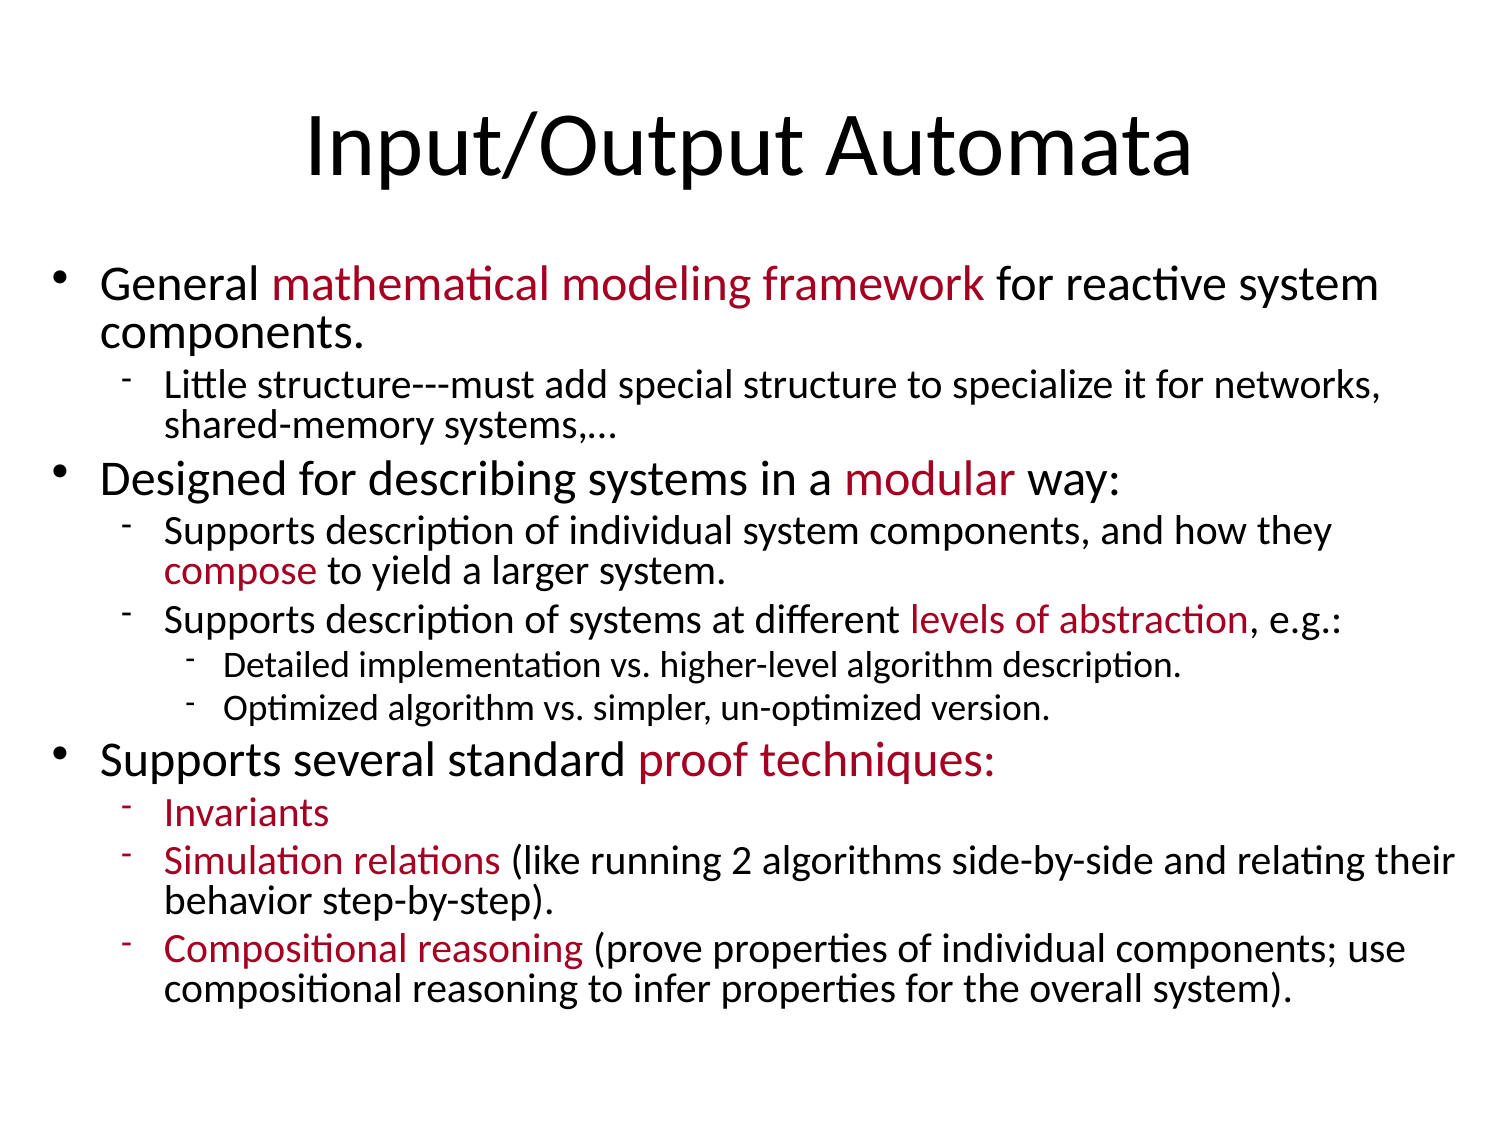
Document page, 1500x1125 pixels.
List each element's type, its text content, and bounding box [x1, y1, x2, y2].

list General mathematical modeling framework for reactive system components. Little structure---must add special structure to specialize it for networks, shared-memory systems,… Designed for describing systems in a modular way: Supports description of individual system components, and how they compose to yield a larger system. Supports description of systems at different levels of abstraction, e.g.: Detailed implementation vs. higher-level algorithm description. Optimized algorithm vs. simpler, un-optimized version. Supports several standard proof techniques: Invariants Simulation relations (like running 2 algorithms side-by-side and relating their behavior step-by-step). Compositional reasoning (prove properties of individual components; use compositional reasoning to infer properties for the overall system). [35, 262, 1463, 1049]
title Input/Output Automata [75, 45, 1426, 233]
